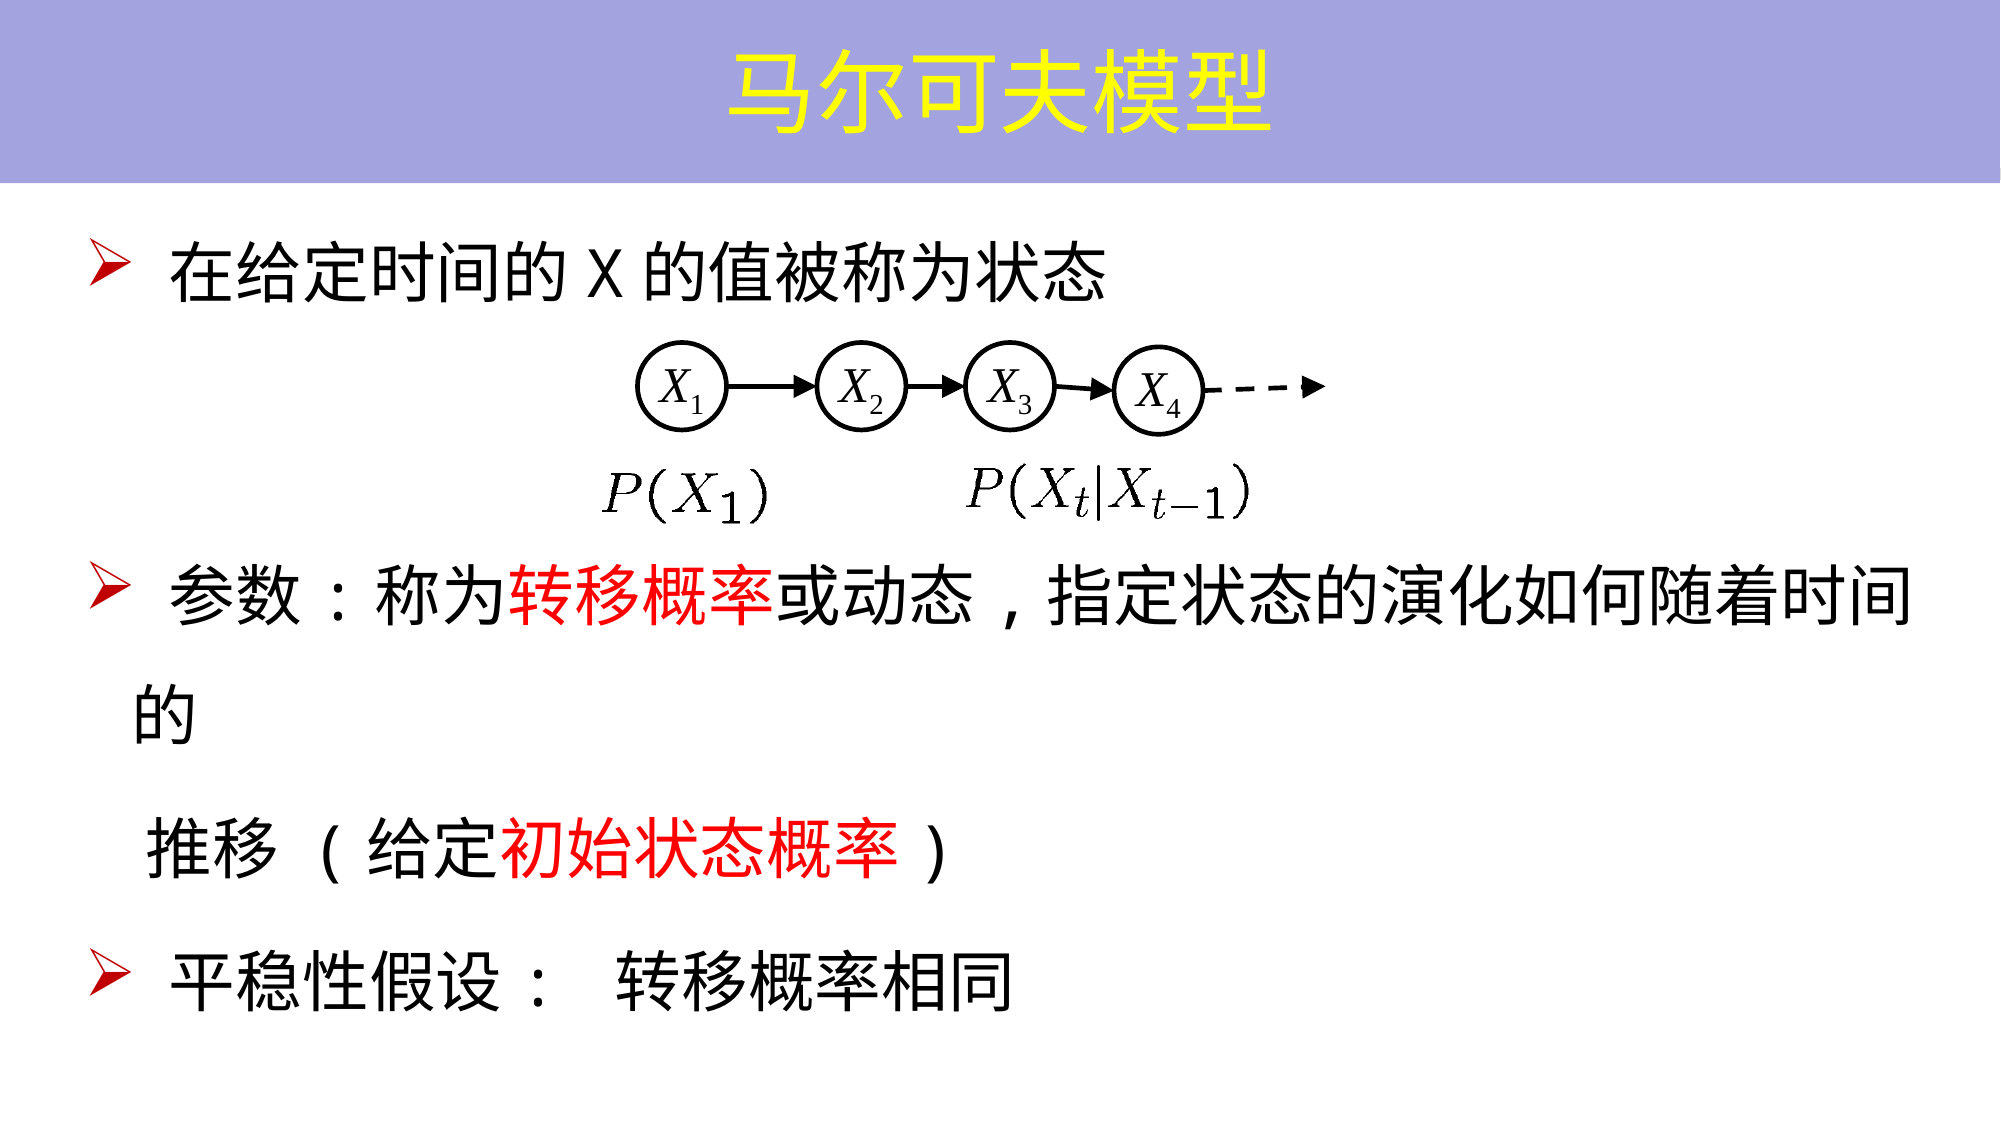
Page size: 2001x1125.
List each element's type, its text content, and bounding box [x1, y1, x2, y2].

title 马尔可夫模型 [0, 0, 2000, 184]
text_box X2 [816, 342, 906, 430]
text_box X4 [1114, 346, 1203, 435]
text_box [1054, 385, 1115, 391]
text_box X1 [637, 342, 727, 430]
picture [600, 467, 767, 525]
picture [965, 461, 1250, 521]
list 在给定时间的X的值被称为状态 参数:称为转移概率或动态,指定状态的演化如何随着时间的 推移 (给定初始状态概率) 平稳性假设: 转移概率相同 [0, 183, 1995, 988]
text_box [1202, 385, 1326, 391]
text_box X3 [965, 342, 1055, 430]
